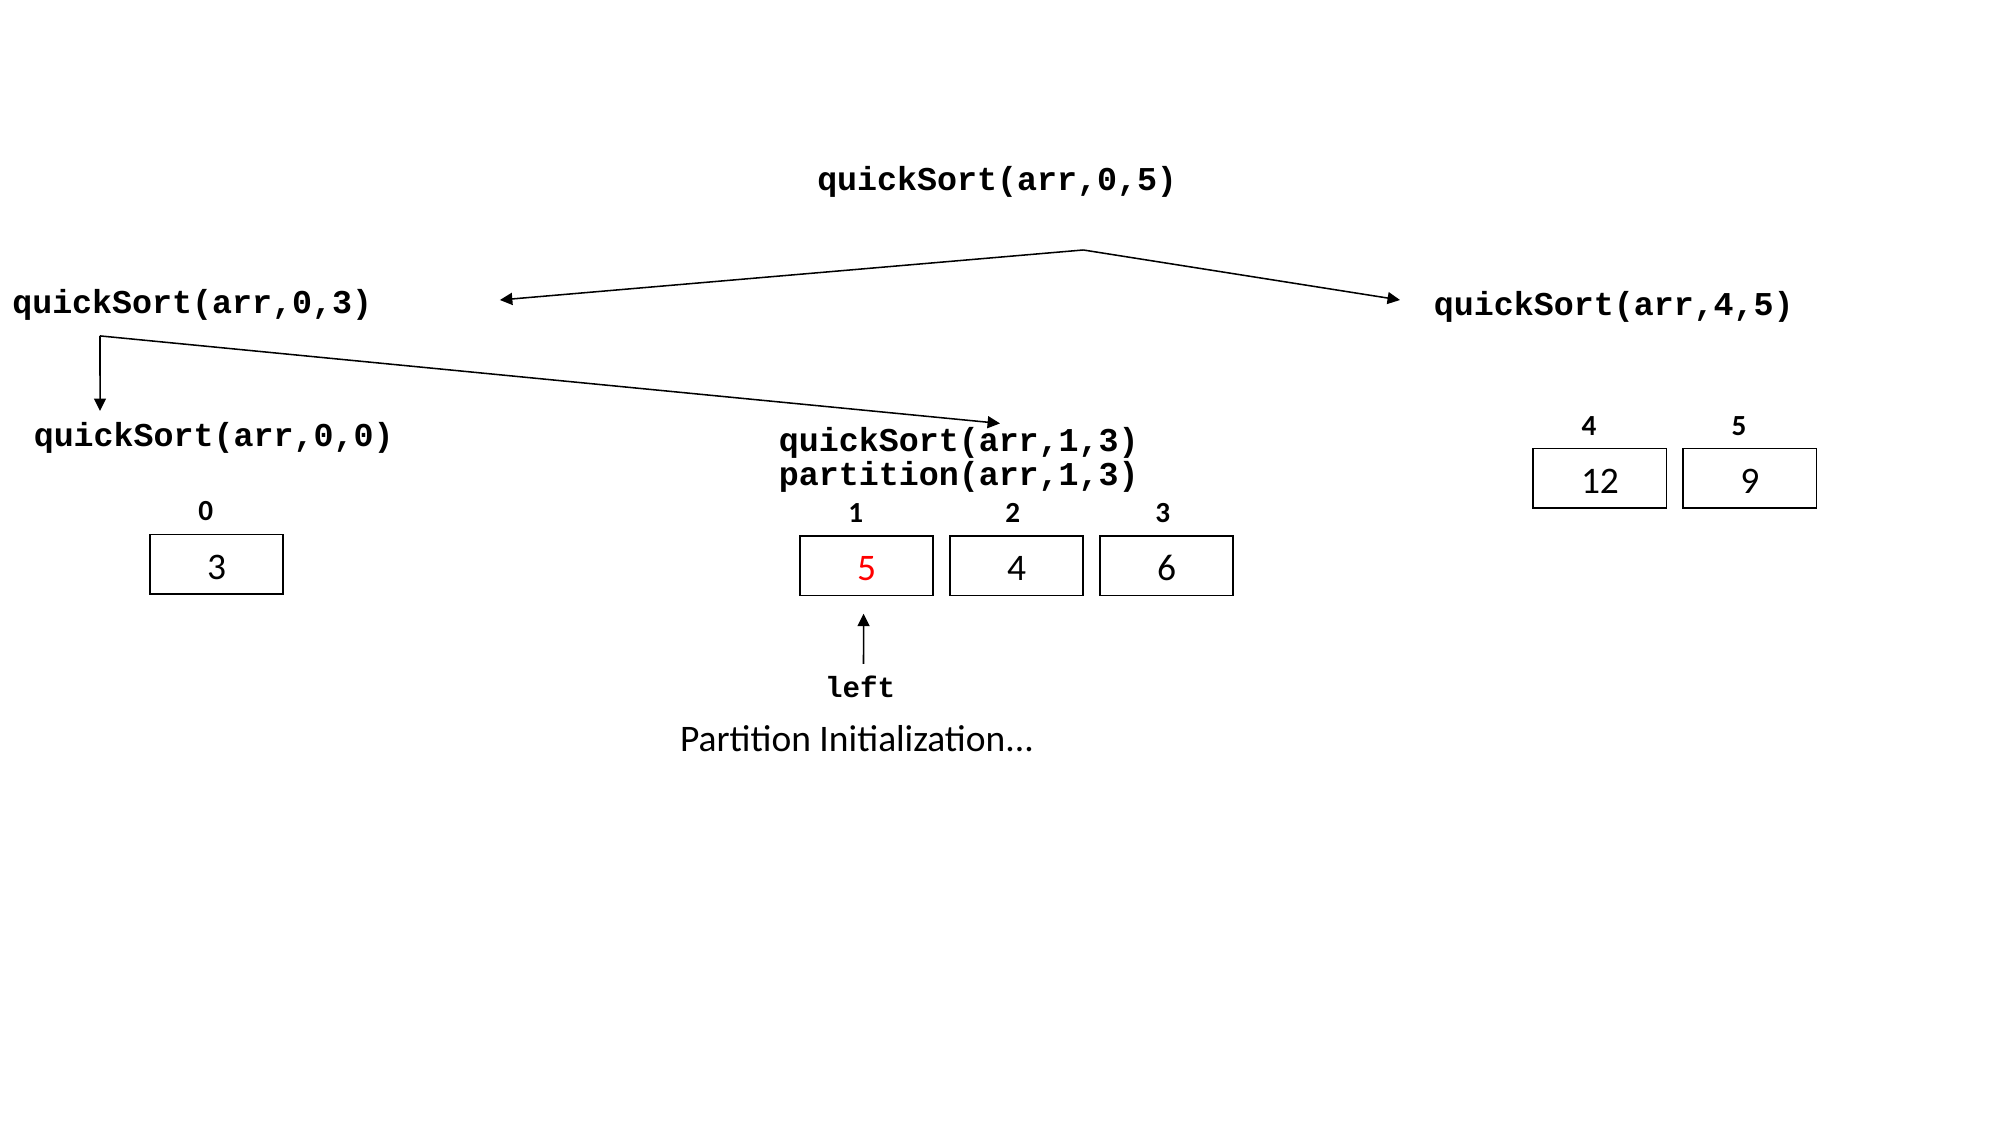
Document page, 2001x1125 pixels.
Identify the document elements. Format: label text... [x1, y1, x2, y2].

text_box 6 [1099, 535, 1234, 596]
text_box quickSort(arr,4,5) [1419, 274, 1809, 330]
text_box 2 [990, 500, 1036, 536]
text_box [1083, 249, 1400, 305]
text_box 5 [1716, 398, 1762, 449]
text_box 12 [1533, 448, 1667, 509]
text_box [499, 249, 1083, 306]
text_box quickSort(arr,0,5) [802, 149, 1193, 205]
text_box 3 [149, 534, 284, 595]
text_box 3 [1140, 485, 1186, 536]
text_box Partition Initialization... [665, 706, 1050, 767]
text_box 4 [1566, 398, 1612, 449]
text_box quickSort(arr,0,3) [0, 273, 388, 328]
text_box 0 [183, 484, 229, 534]
text_box [857, 613, 870, 664]
text_box quickSort(arr,0,0) [19, 405, 409, 461]
text_box left [810, 660, 911, 711]
text_box 1 [833, 500, 879, 536]
text_box partition(arr,1,3) [764, 444, 1154, 500]
text_box 4 [949, 535, 1084, 596]
text_box [99, 335, 1000, 429]
text_box quickSort(arr,1,3) [764, 410, 1154, 444]
text_box [93, 337, 107, 411]
text_box 9 [1683, 448, 1817, 509]
text_box 5 [799, 535, 934, 596]
